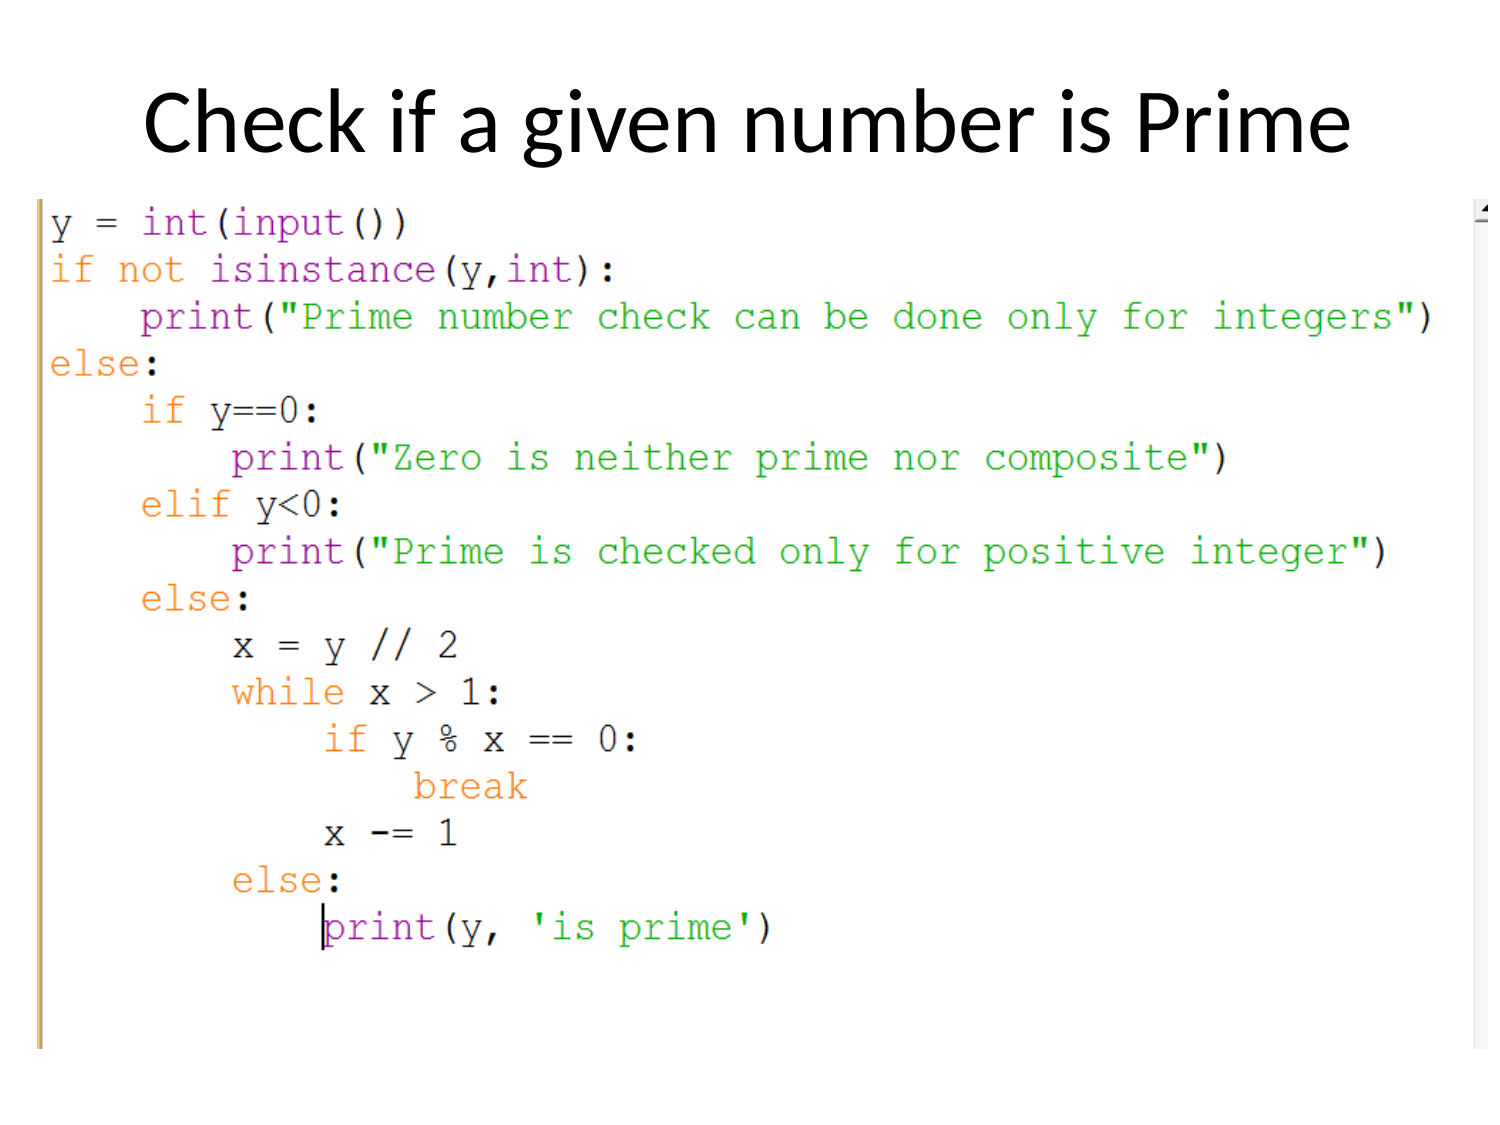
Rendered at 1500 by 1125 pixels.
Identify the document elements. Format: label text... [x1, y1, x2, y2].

picture [37, 199, 1488, 1049]
title Check if a given number is Prime [75, 45, 1425, 188]
